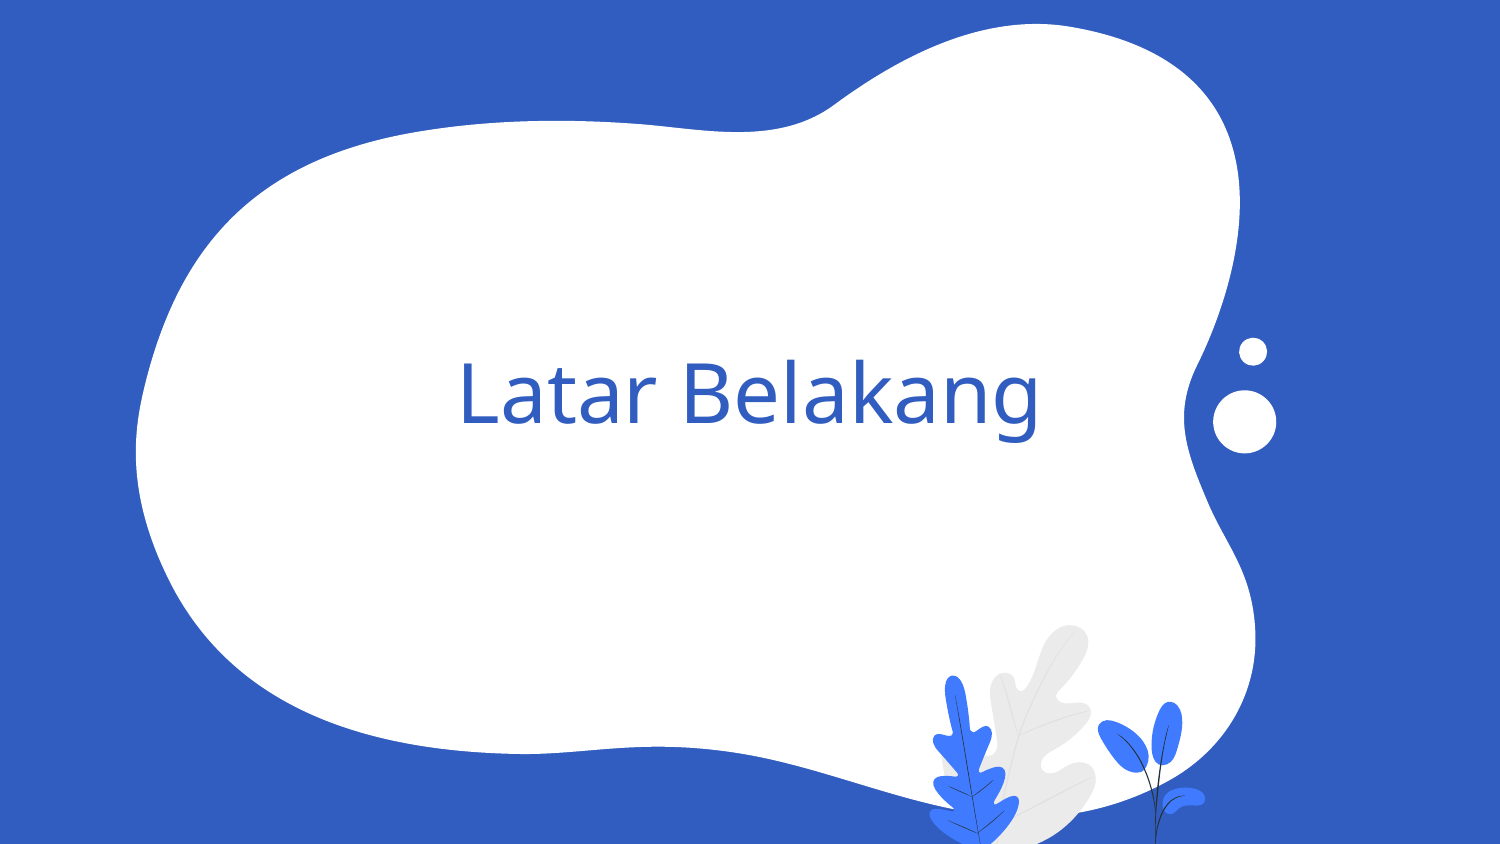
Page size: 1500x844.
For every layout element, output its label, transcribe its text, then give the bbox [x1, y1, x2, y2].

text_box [928, 624, 1097, 844]
title Latar Belakang [347, 320, 1153, 459]
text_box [1096, 701, 1207, 844]
